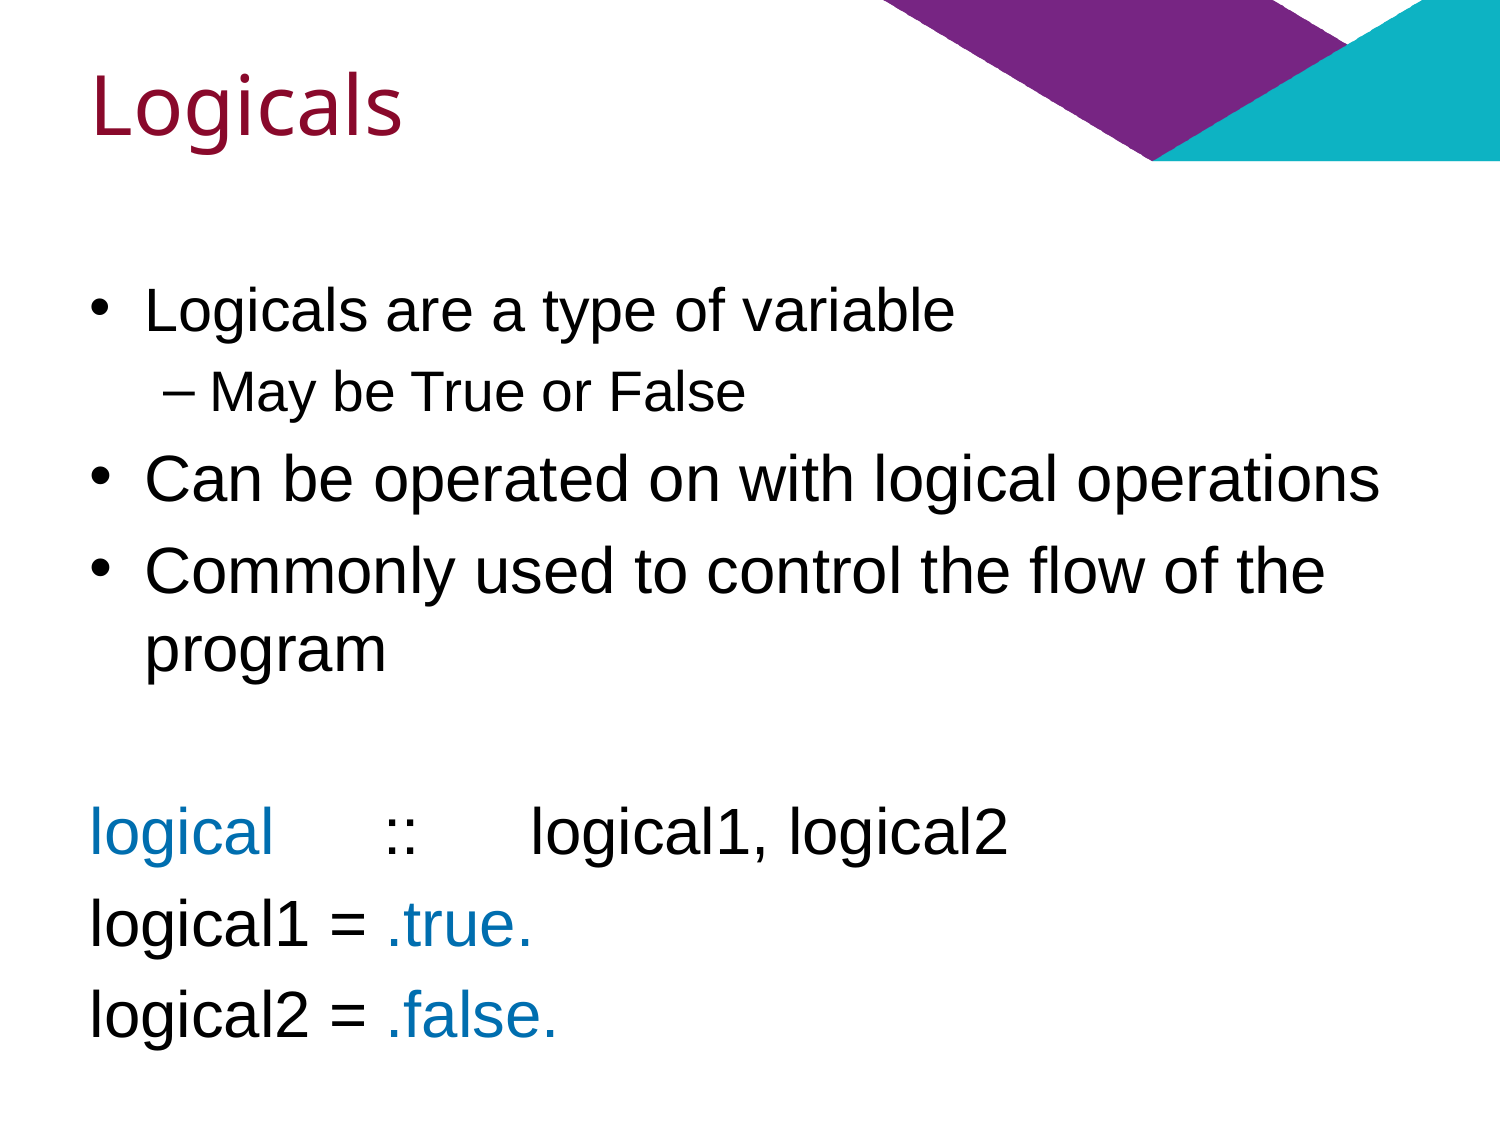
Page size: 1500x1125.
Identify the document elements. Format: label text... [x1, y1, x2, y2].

list Logicals are a type of variable May be True or False Can be operated on with logical operations Commonly used to control the flow of the program logical :: logical1, logical2 logical1 = .true. logical2 = .false. [75, 262, 1459, 1063]
title Logicals [75, 45, 1425, 233]
picture [0, 0, 1500, 163]
